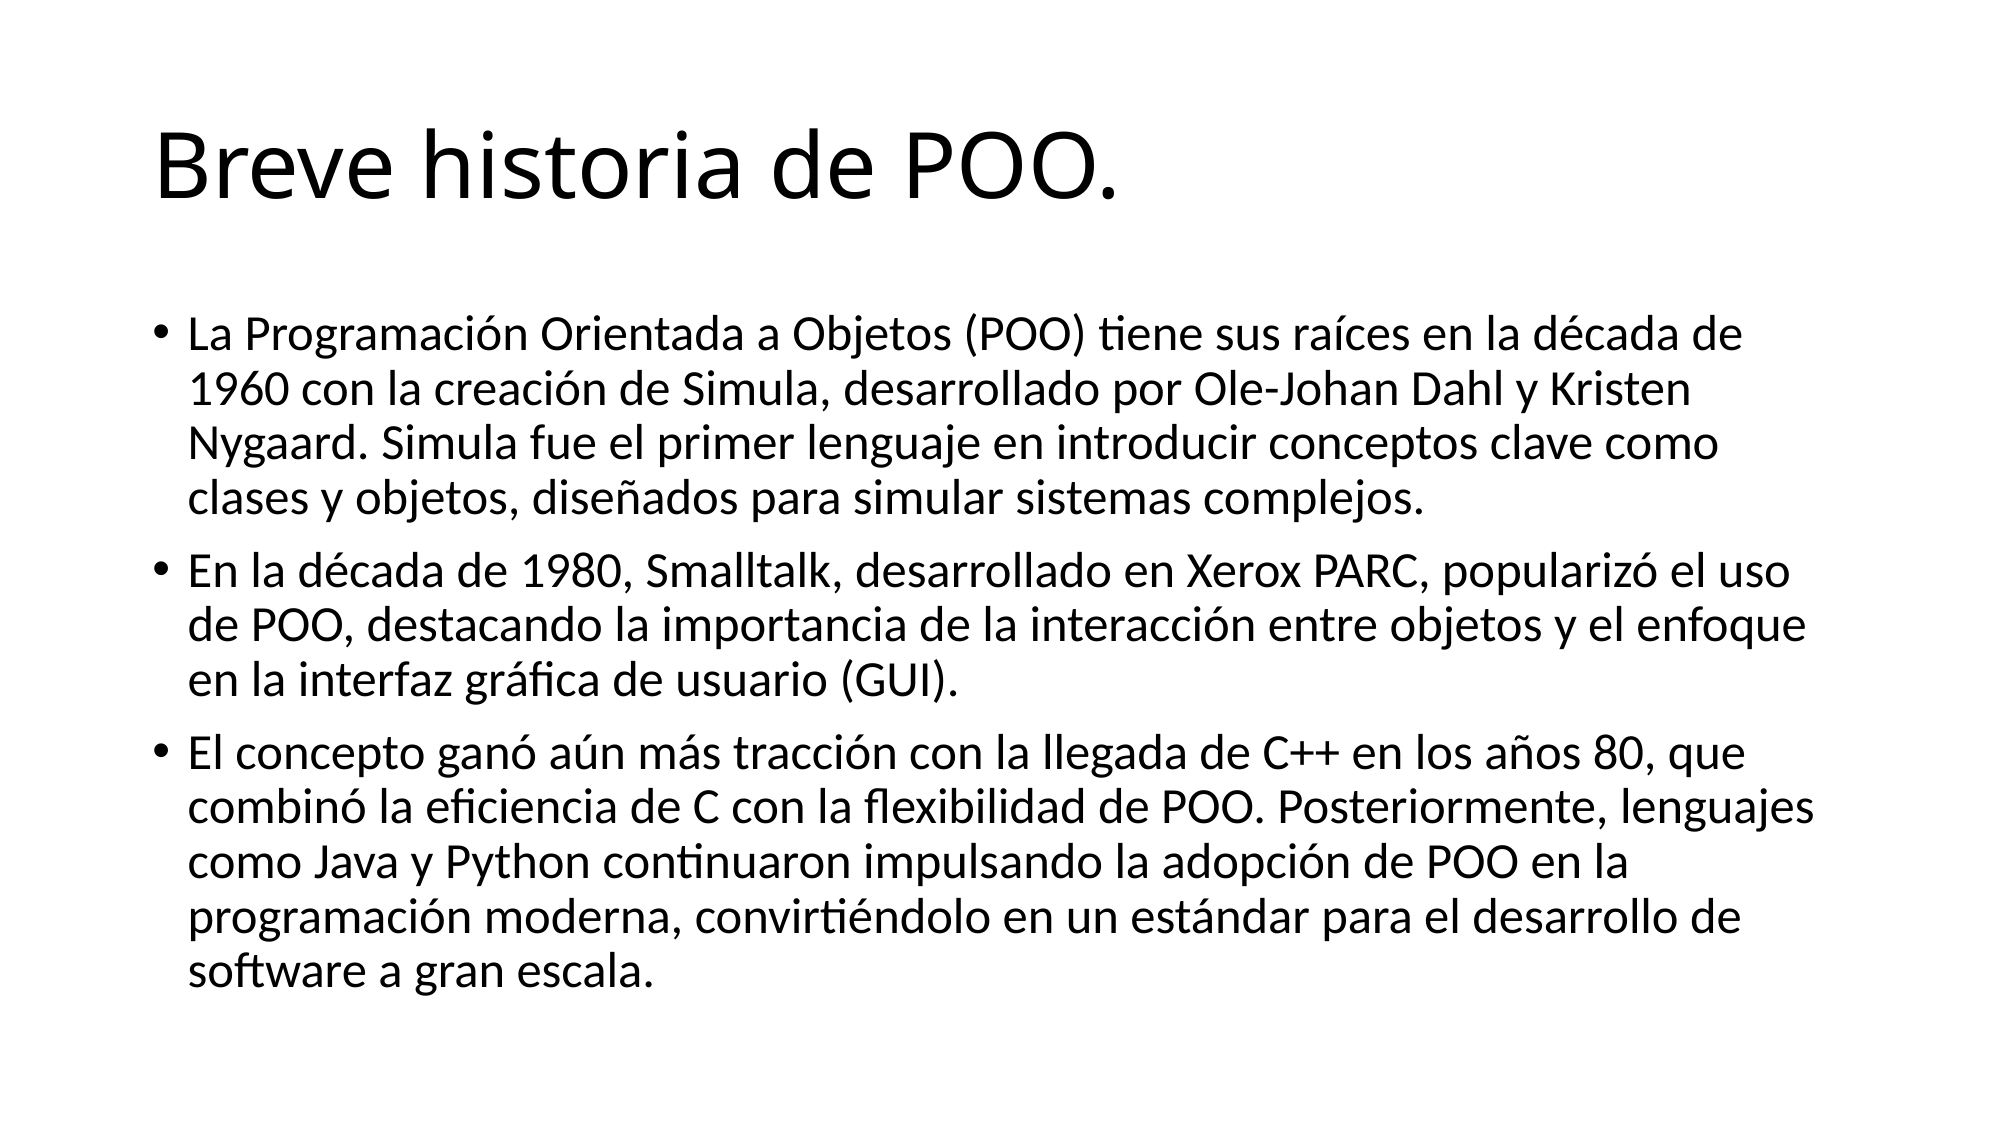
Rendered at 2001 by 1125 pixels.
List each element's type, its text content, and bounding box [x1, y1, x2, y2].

list La Programación Orientada a Objetos (POO) tiene sus raíces en la década de 1960 con la creación de Simula, desarrollado por Ole-Johan Dahl y Kristen Nygaard. Simula fue el primer lenguaje en introducir conceptos clave como clases y objetos, diseñados para simular sistemas complejos. En la década de 1980, Smalltalk, desarrollado en Xerox PARC, popularizó el uso de POO, destacando la importancia de la interacción entre objetos y el enfoque en la interfaz gráfica de usuario (GUI). El concepto ganó aún más tracción con la llegada de C++ en los años 80, que combinó la eficiencia de C con la flexibilidad de POO. Posteriormente, lenguajes como Java y Python continuaron impulsando la adopción de POO en la programación moderna, convirtiéndolo en un estándar para el desarrollo de software a gran escala. [137, 299, 1863, 1014]
title Breve historia de POO. [137, 59, 1863, 278]
